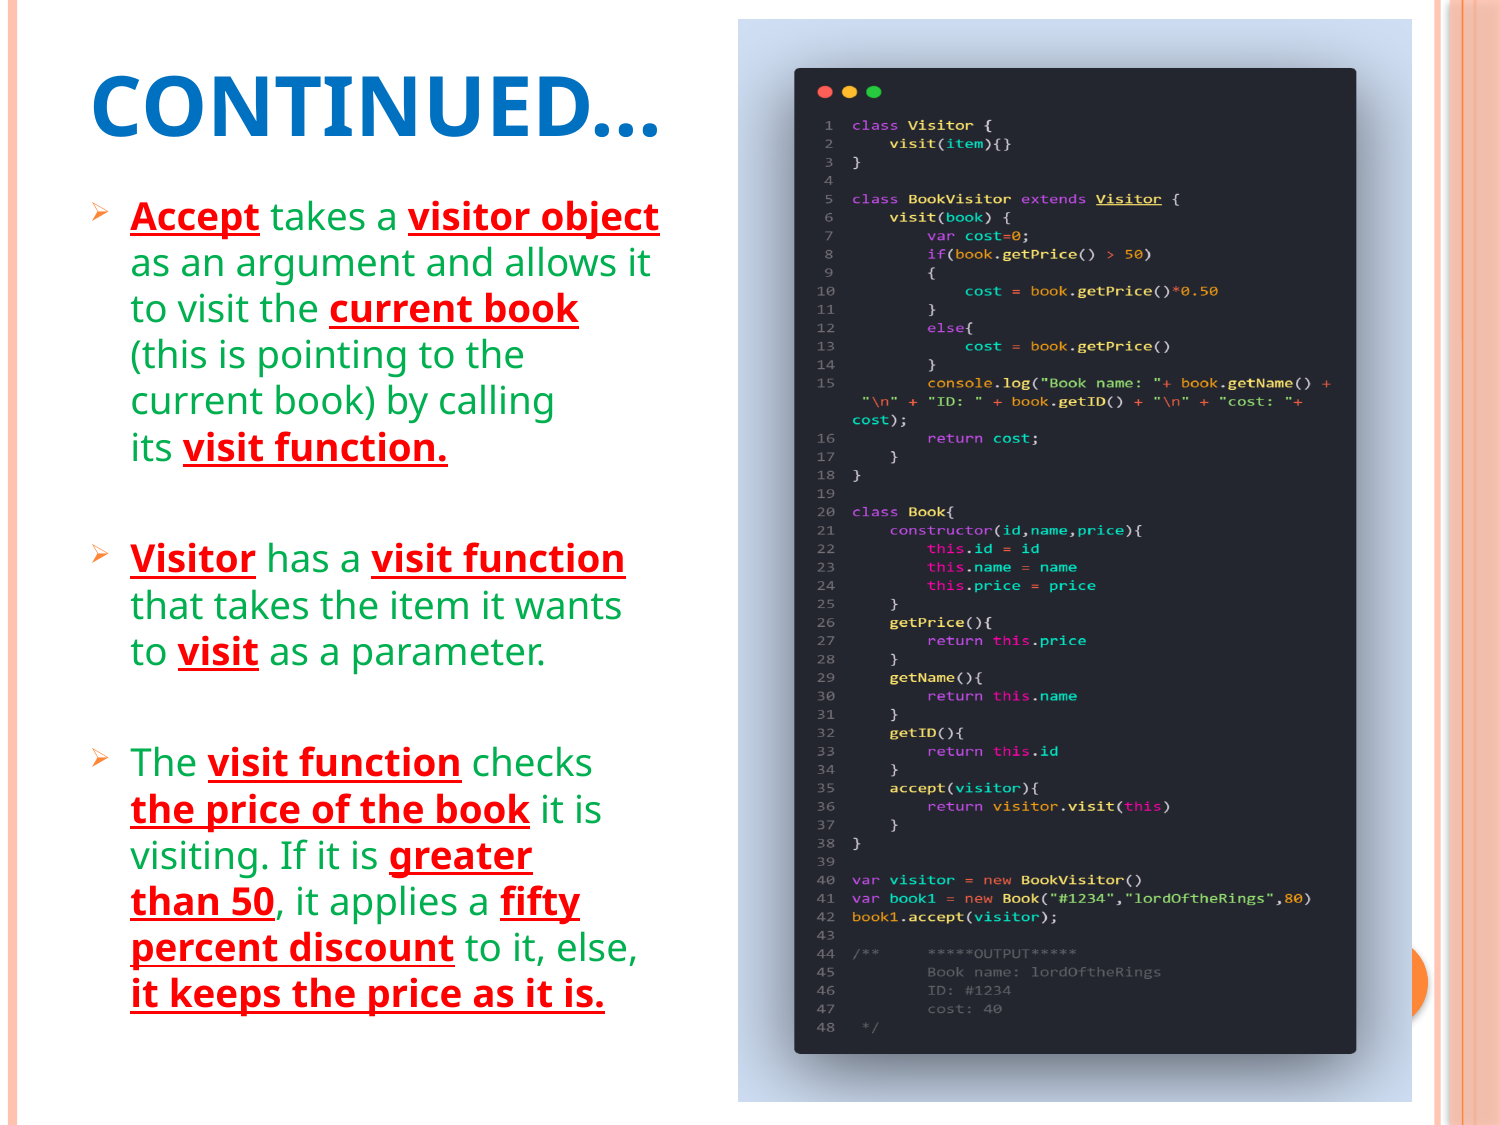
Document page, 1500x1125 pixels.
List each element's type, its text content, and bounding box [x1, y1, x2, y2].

title Continued... [75, 45, 731, 161]
list Accept takes a visitor object as an argument and allows it to visit the current book (this is pointing to the current book) by calling its visit function. Visitor has a visit function that takes the item it wants to visit as a parameter. The visit function checks the price of the book it is visiting. If it is greater than 50, it applies a fifty percent discount to it, else, it keeps the price as it is. [75, 184, 680, 1062]
picture [737, 18, 1413, 1102]
